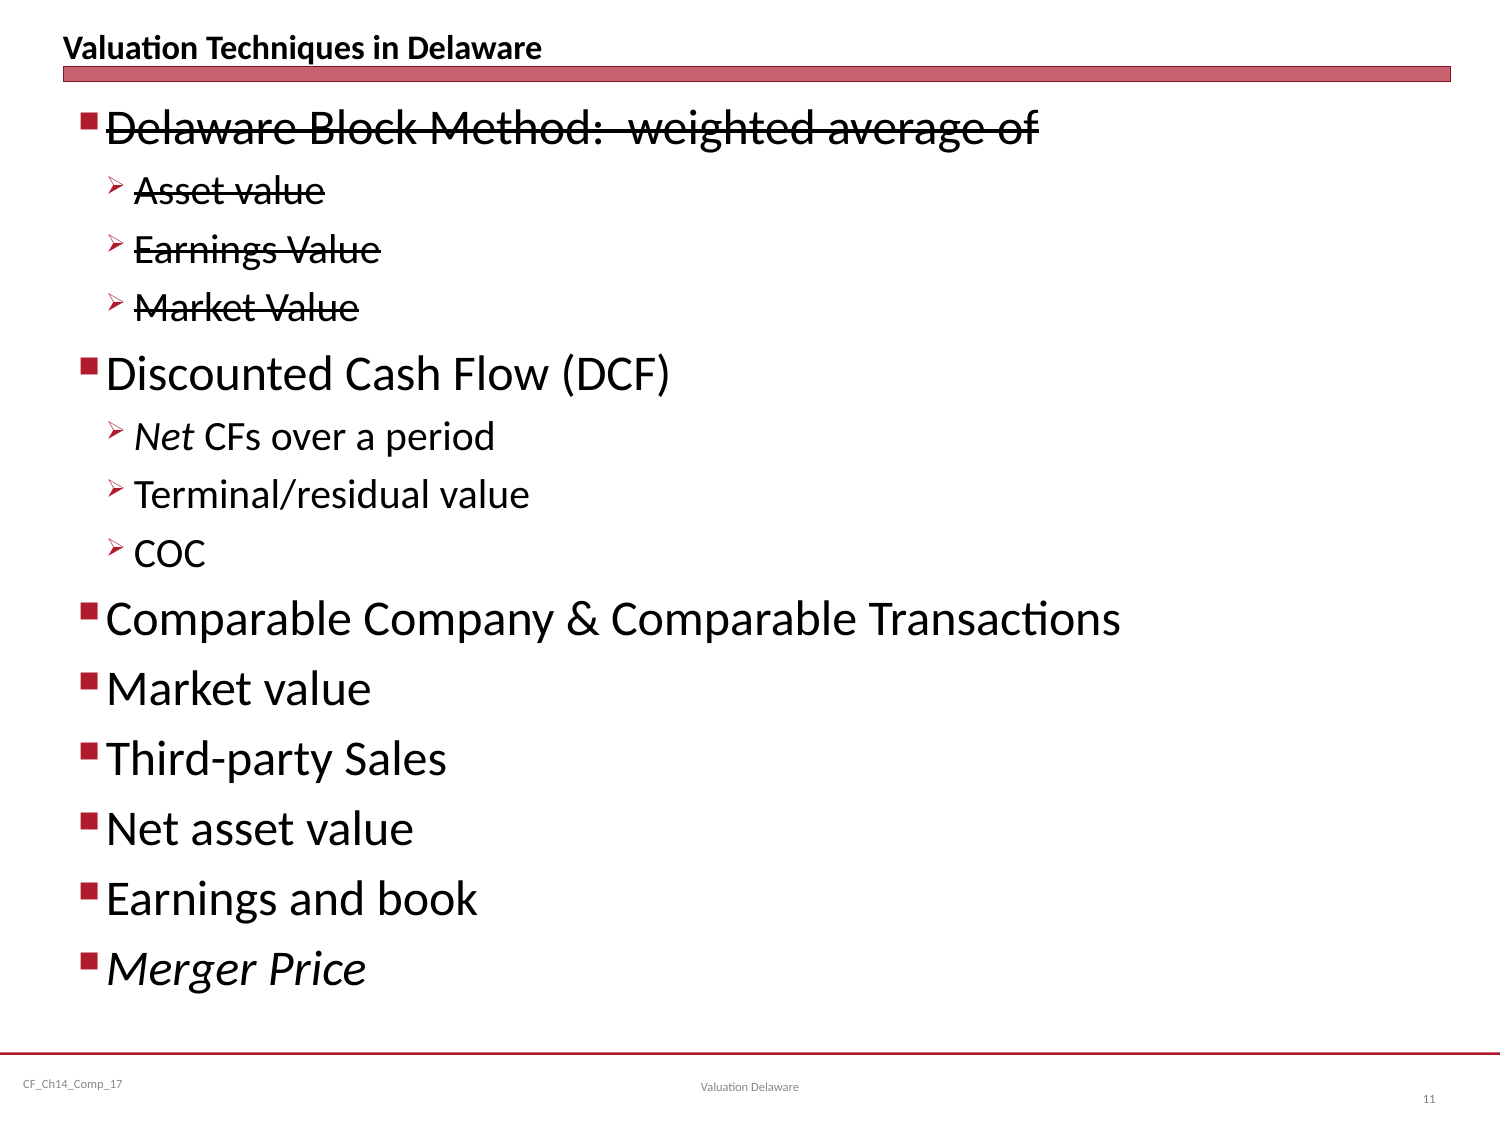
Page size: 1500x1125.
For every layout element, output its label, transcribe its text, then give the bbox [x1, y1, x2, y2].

slide_number 11 [1375, 1061, 1451, 1122]
list Delaware Block Method: weighted average of Asset value Earnings Value Market Value Discounted Cash Flow (DCF) Net CFs over a period Terminal/residual value COC Comparable Company & Comparable Transactions Market value Third-party Sales Net asset value Earnings and book Merger Price [63, 87, 1451, 1041]
footer Valuation Delaware [512, 1056, 988, 1117]
title Valuation Techniques in Delaware [62, 6, 1451, 67]
